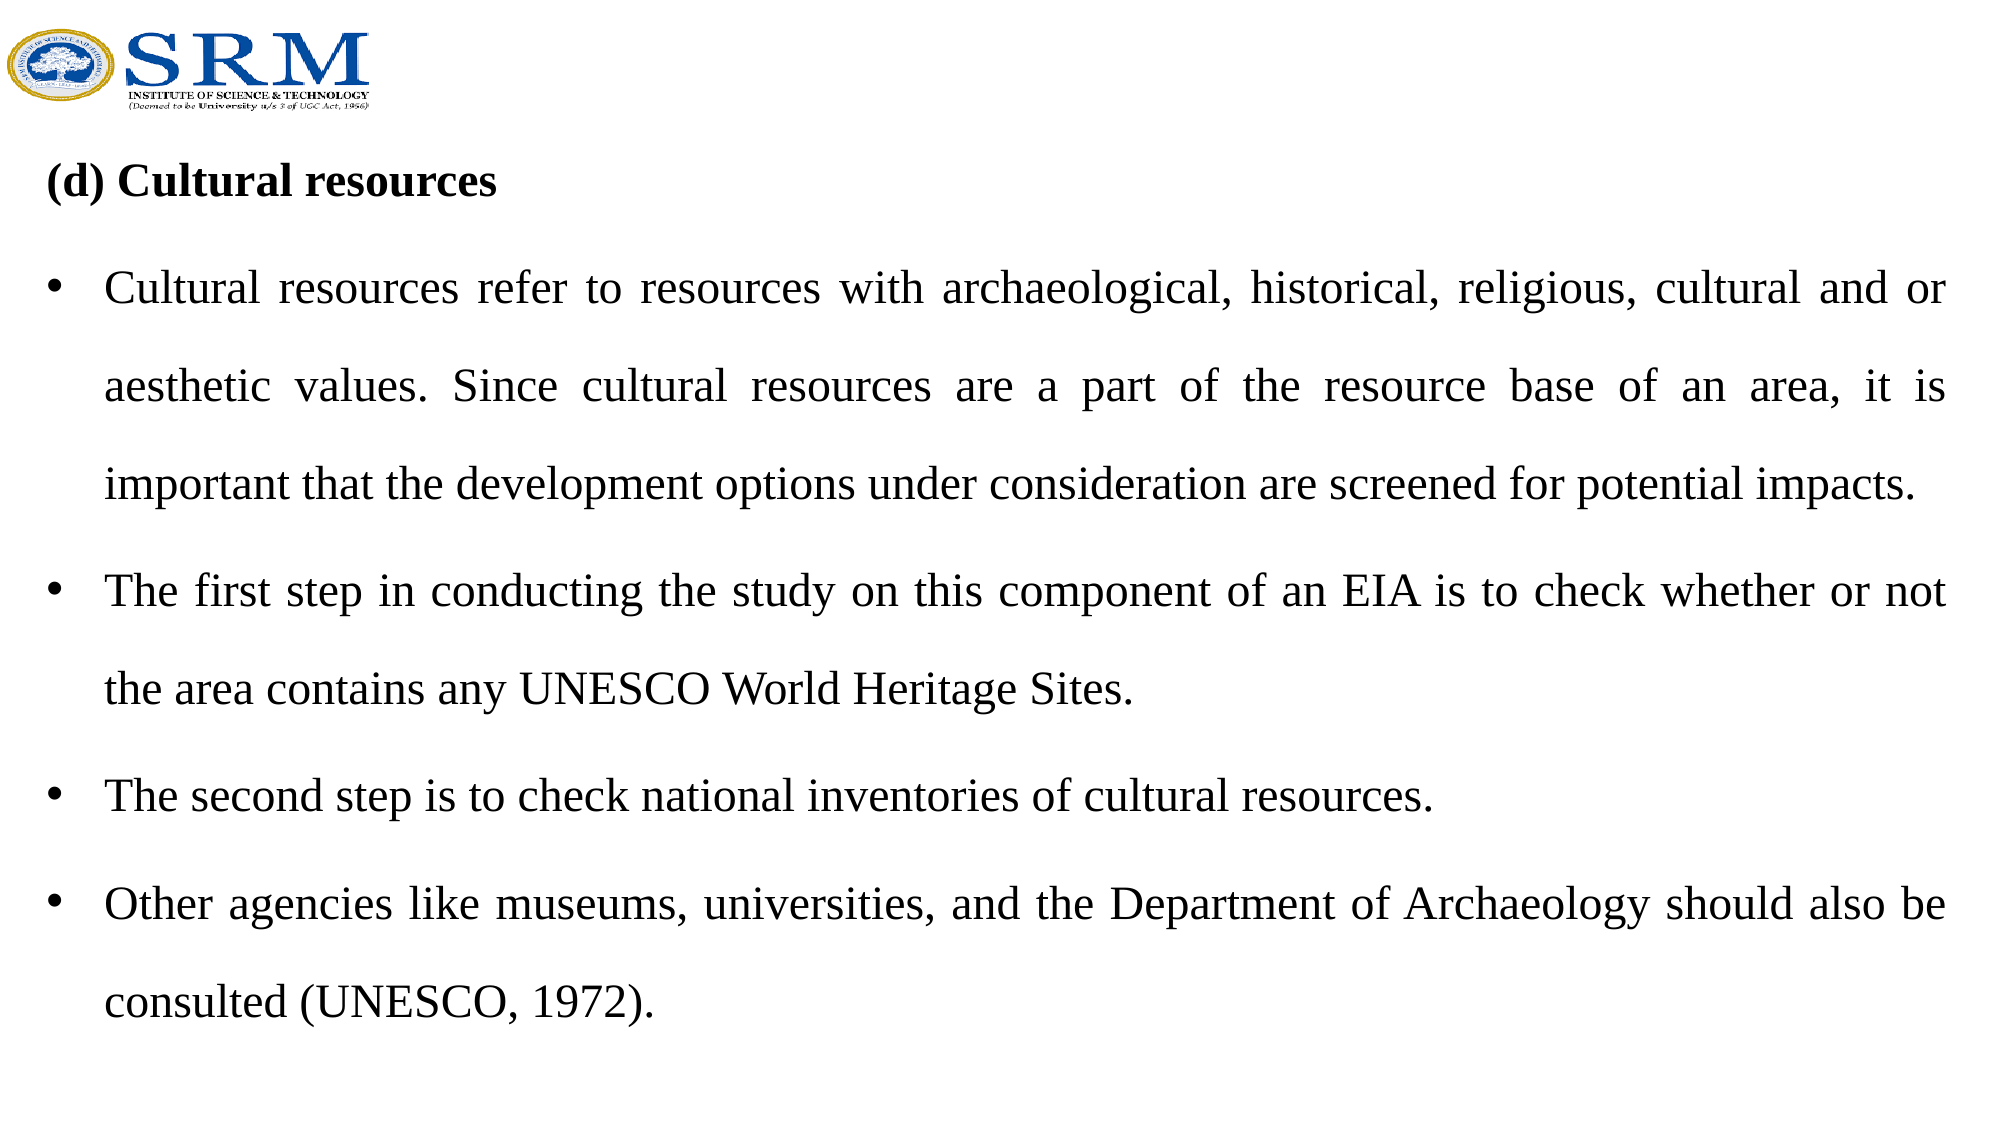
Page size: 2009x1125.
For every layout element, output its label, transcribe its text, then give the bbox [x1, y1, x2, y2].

picture [0, 0, 378, 140]
list (d) Cultural resources Cultural resources refer to resources with archaeological, historical, religious, cultural and or aesthetic values. Since cultural resources are a part of the resource base of an area, it is important that the development options under consideration are screened for potential impacts. The first step in conducting the study on this component of an EIA is to check whether or not the area contains any UNESCO World Heritage Sites. The second step is to check national inventories of cultural resources. Other agencies like museums, universities, and the Department of Archaeology should also be consulted (UNESCO, 1972). [31, 140, 1965, 1067]
